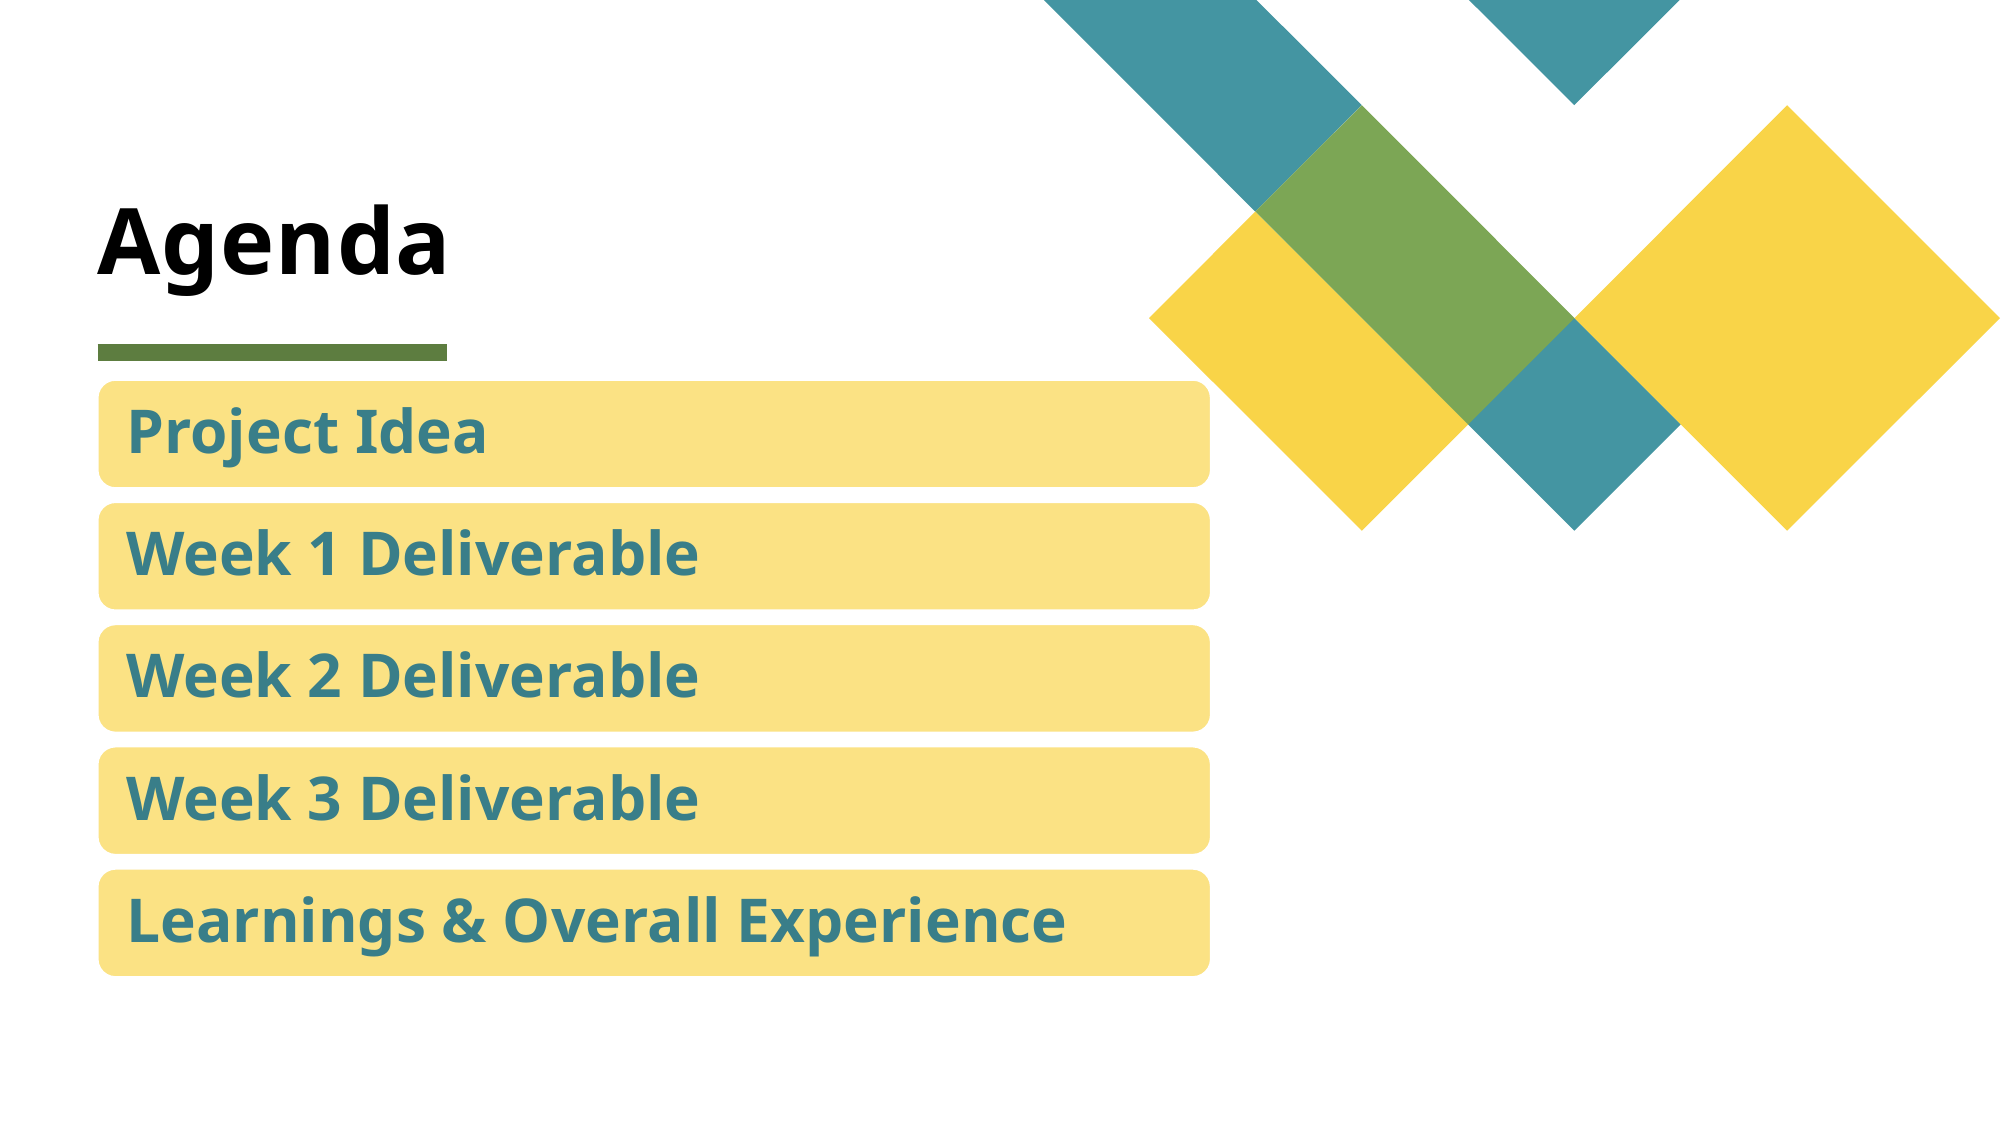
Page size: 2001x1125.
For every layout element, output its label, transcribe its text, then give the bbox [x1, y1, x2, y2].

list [97, 374, 1211, 983]
title Agenda [97, 31, 1211, 293]
